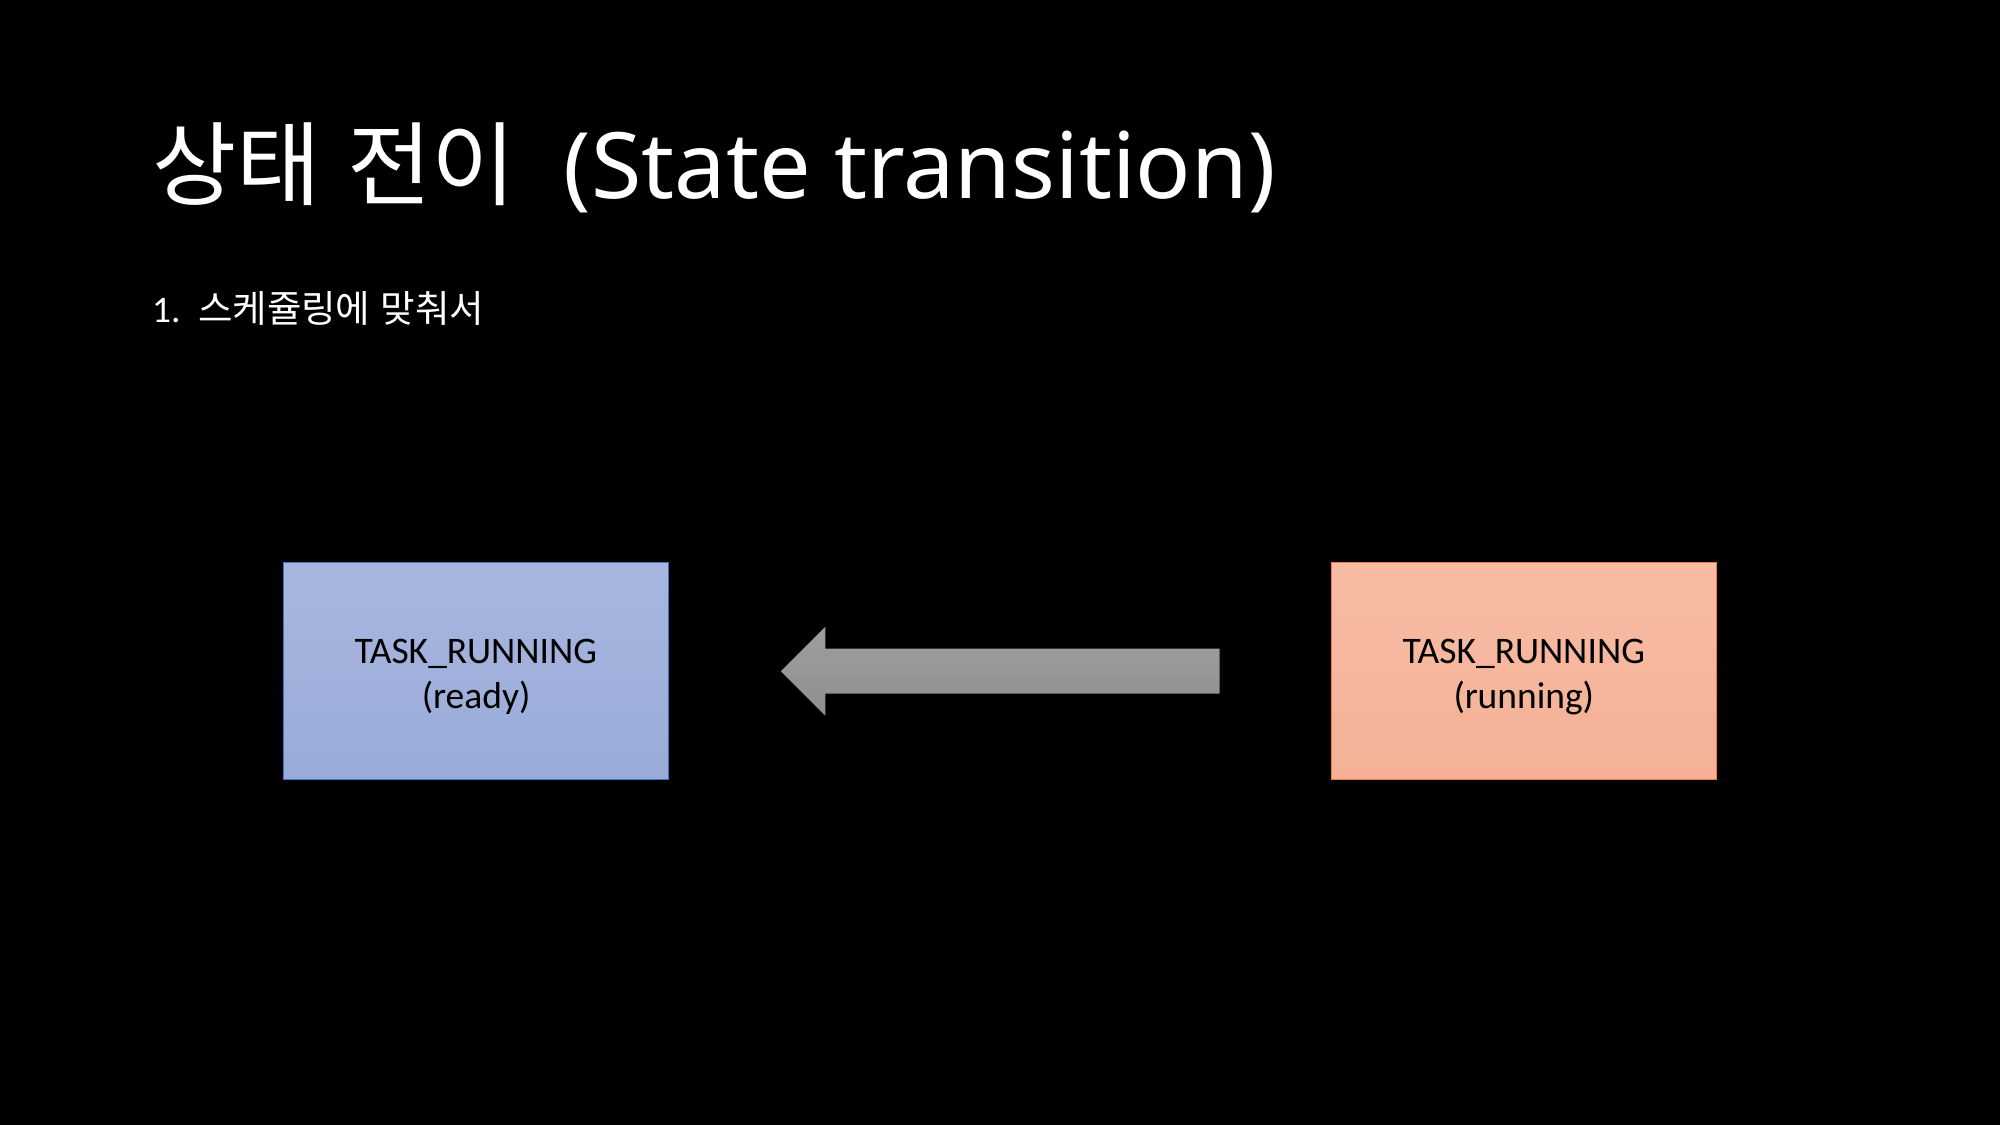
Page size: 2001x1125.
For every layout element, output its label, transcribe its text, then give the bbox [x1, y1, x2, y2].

text_box TASK_RUNNING (ready) [283, 562, 669, 780]
text_box TASK_RUNNING (running) [1331, 562, 1717, 780]
text_box 1. 스케쥴링에 맞춰서 [137, 277, 927, 337]
title 상태 전이 (State transition) [137, 59, 1863, 278]
text_box [779, 623, 1221, 719]
